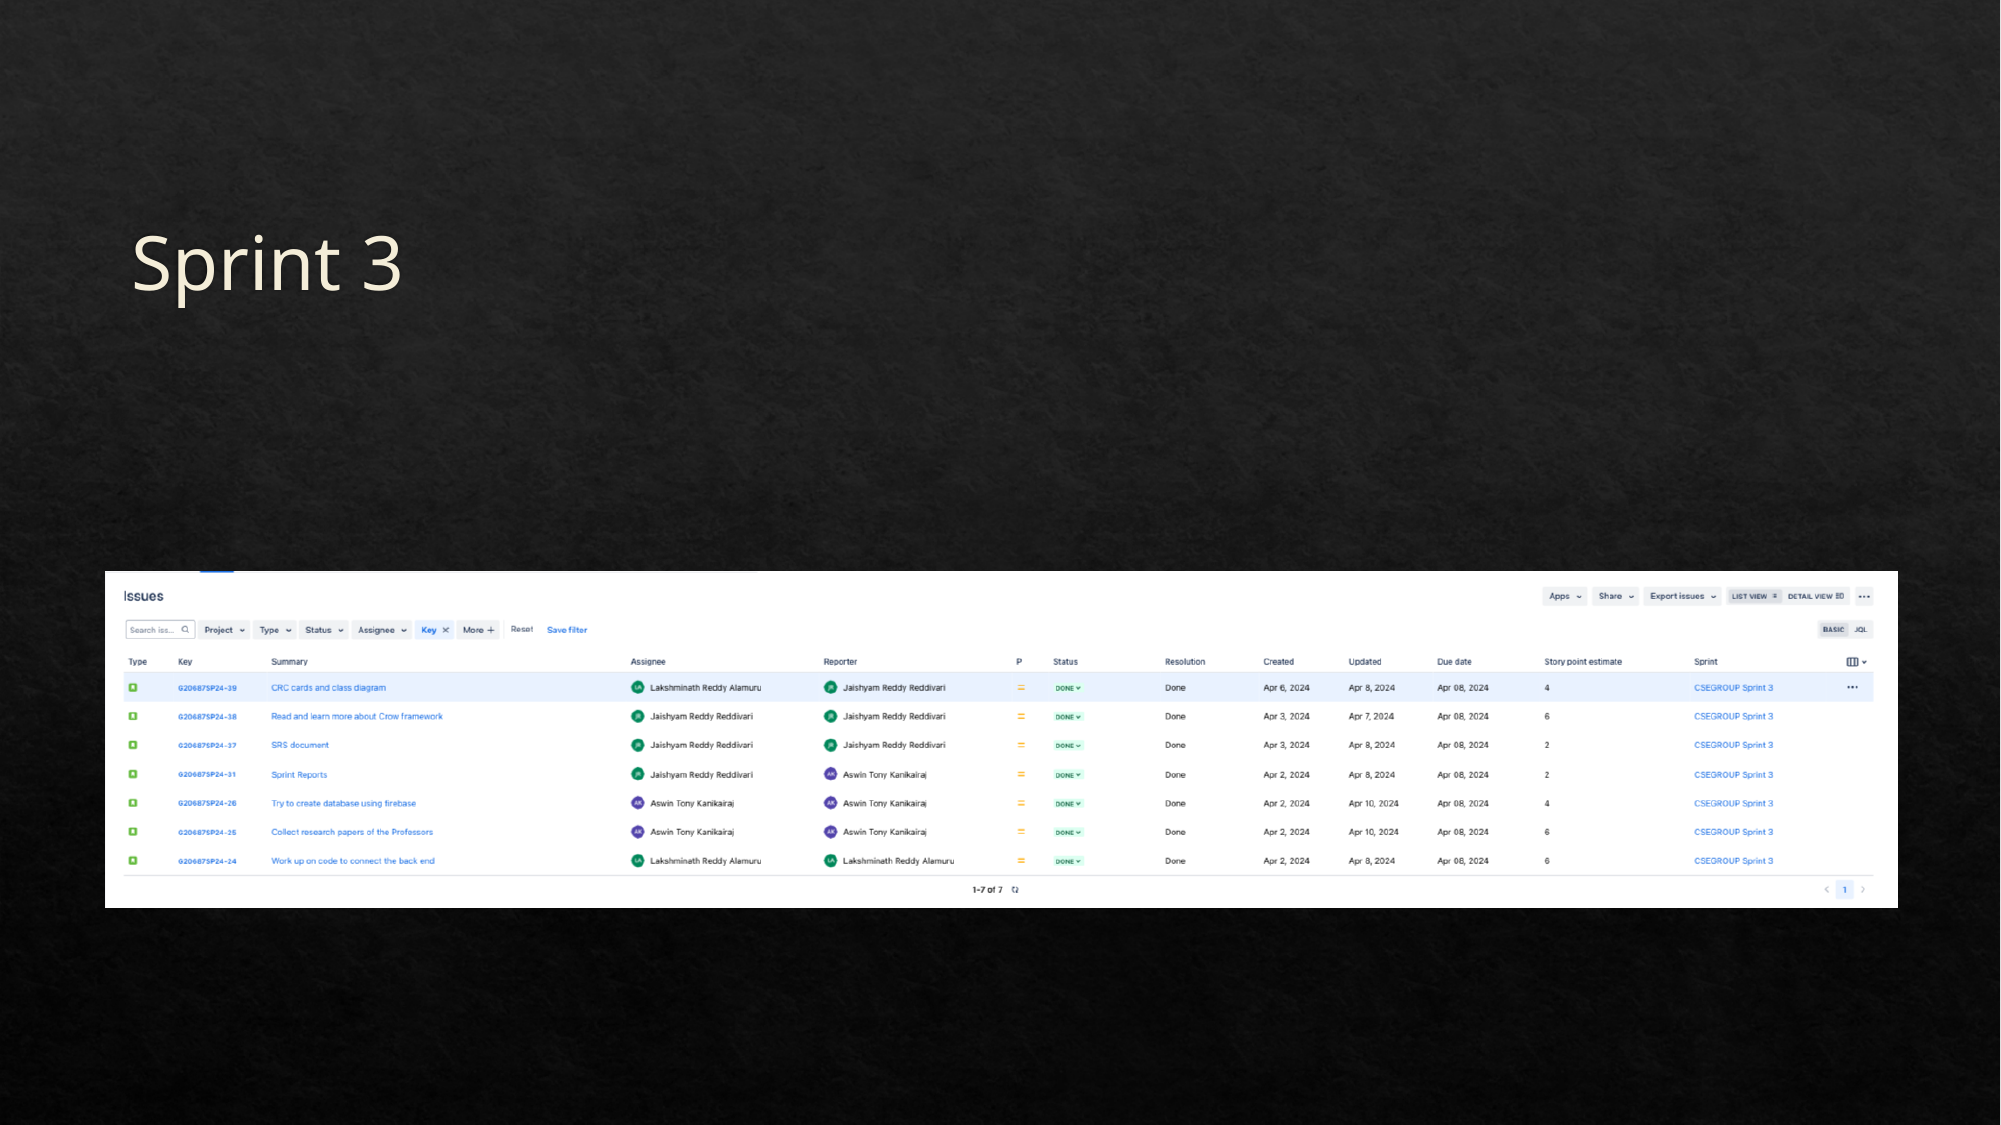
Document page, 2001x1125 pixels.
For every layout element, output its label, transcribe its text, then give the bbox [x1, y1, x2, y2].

title Sprint 3 [116, 105, 764, 427]
picture [105, 570, 1899, 908]
text_box [0, 0, 2000, 1125]
